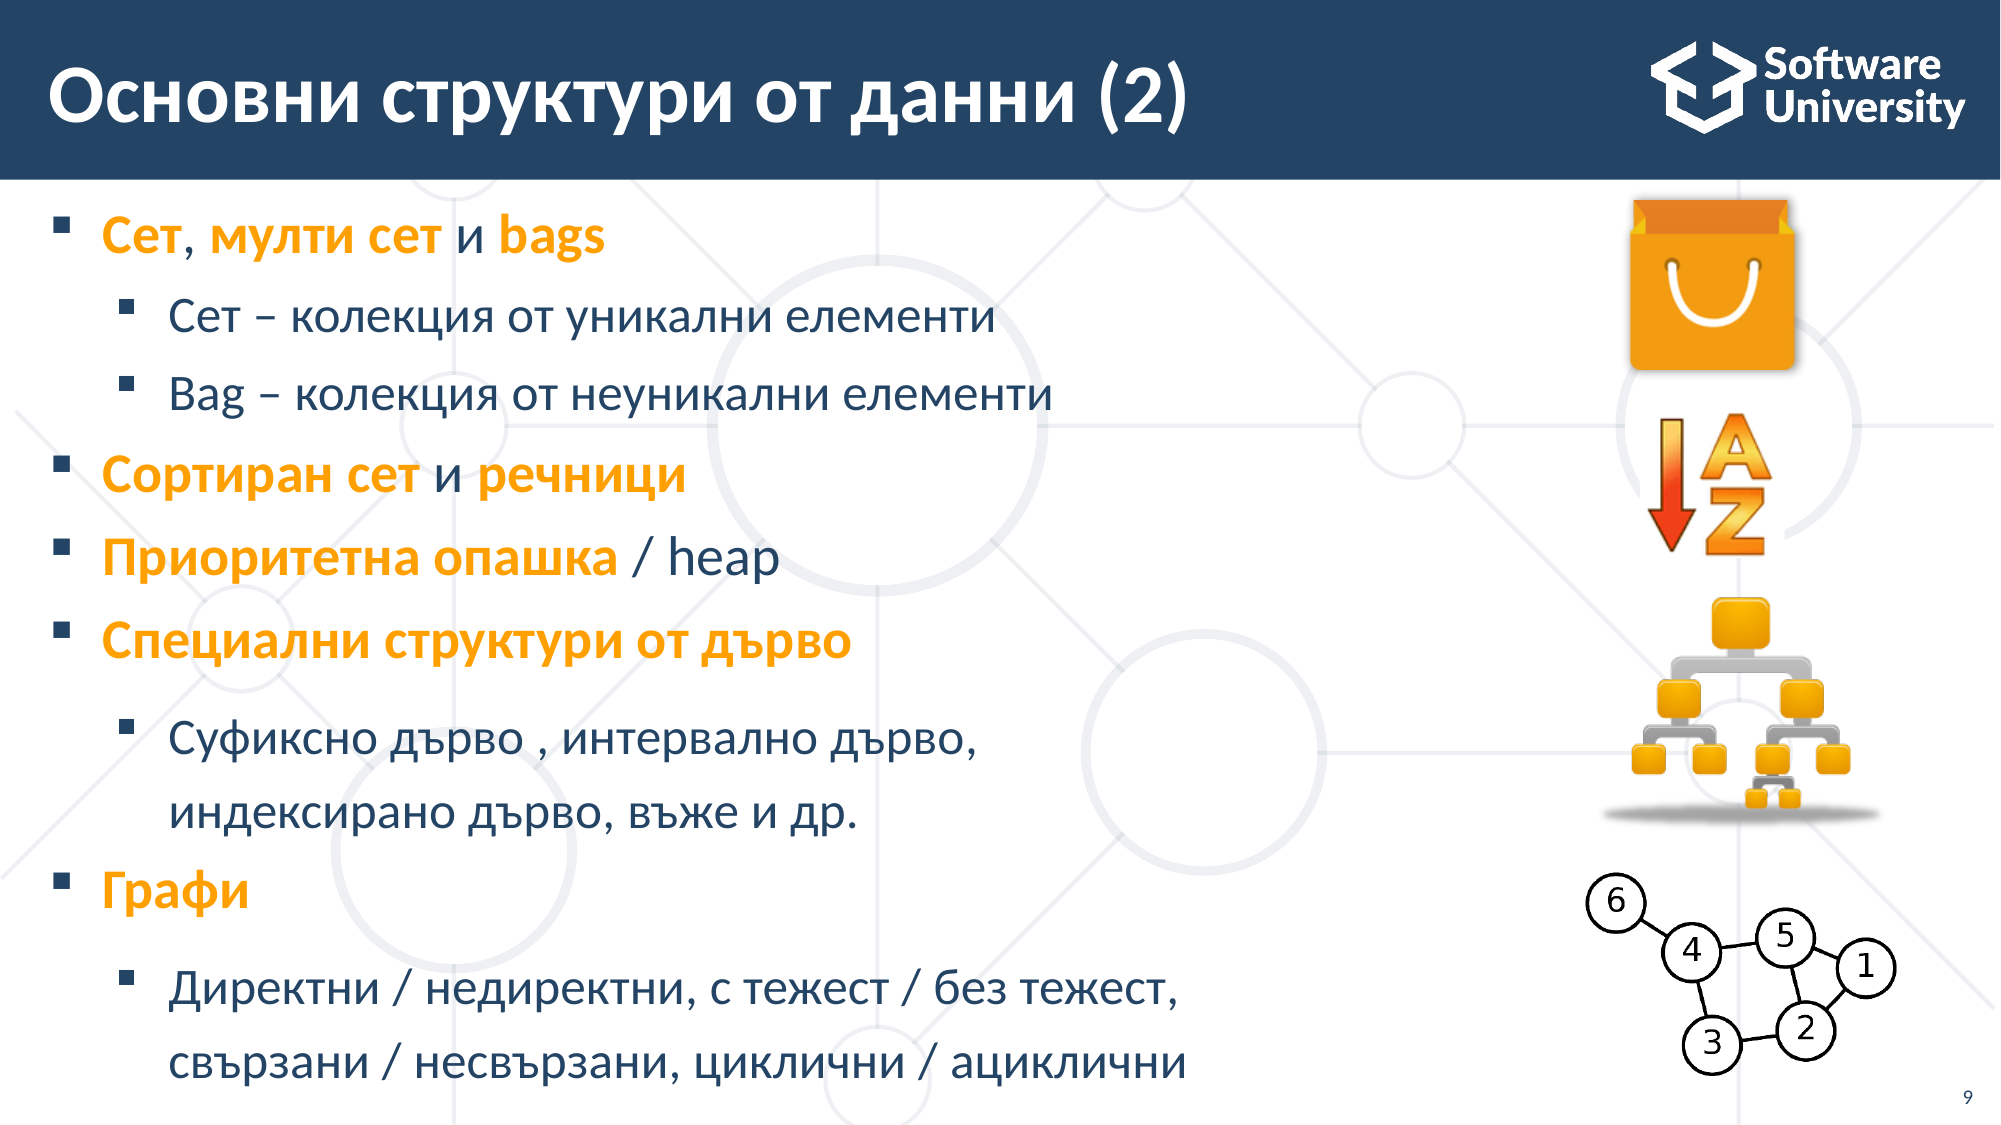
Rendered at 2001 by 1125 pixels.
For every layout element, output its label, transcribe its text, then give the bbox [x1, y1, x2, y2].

picture [1581, 868, 1902, 1080]
picture [1651, 41, 1966, 134]
title Основни структури от данни (2) [31, 16, 1625, 162]
slide_number 9 [1927, 1067, 1989, 1117]
list Сет, мулти сет и bags Сет – колекция от уникални елементи Bag – колекция от неуникални елементи Сортиран сет и речници Приоритетна опашка / heap Специални структури от дърво Суфиксно дърво , интервално дърво, индексирано дърво, въже и др. Графи Директни / недиректни, с тежест / без тежест, свързани / несвързани, циклични / ациклични [31, 196, 1970, 1104]
picture [1597, 412, 1886, 845]
picture [1627, 199, 1798, 371]
